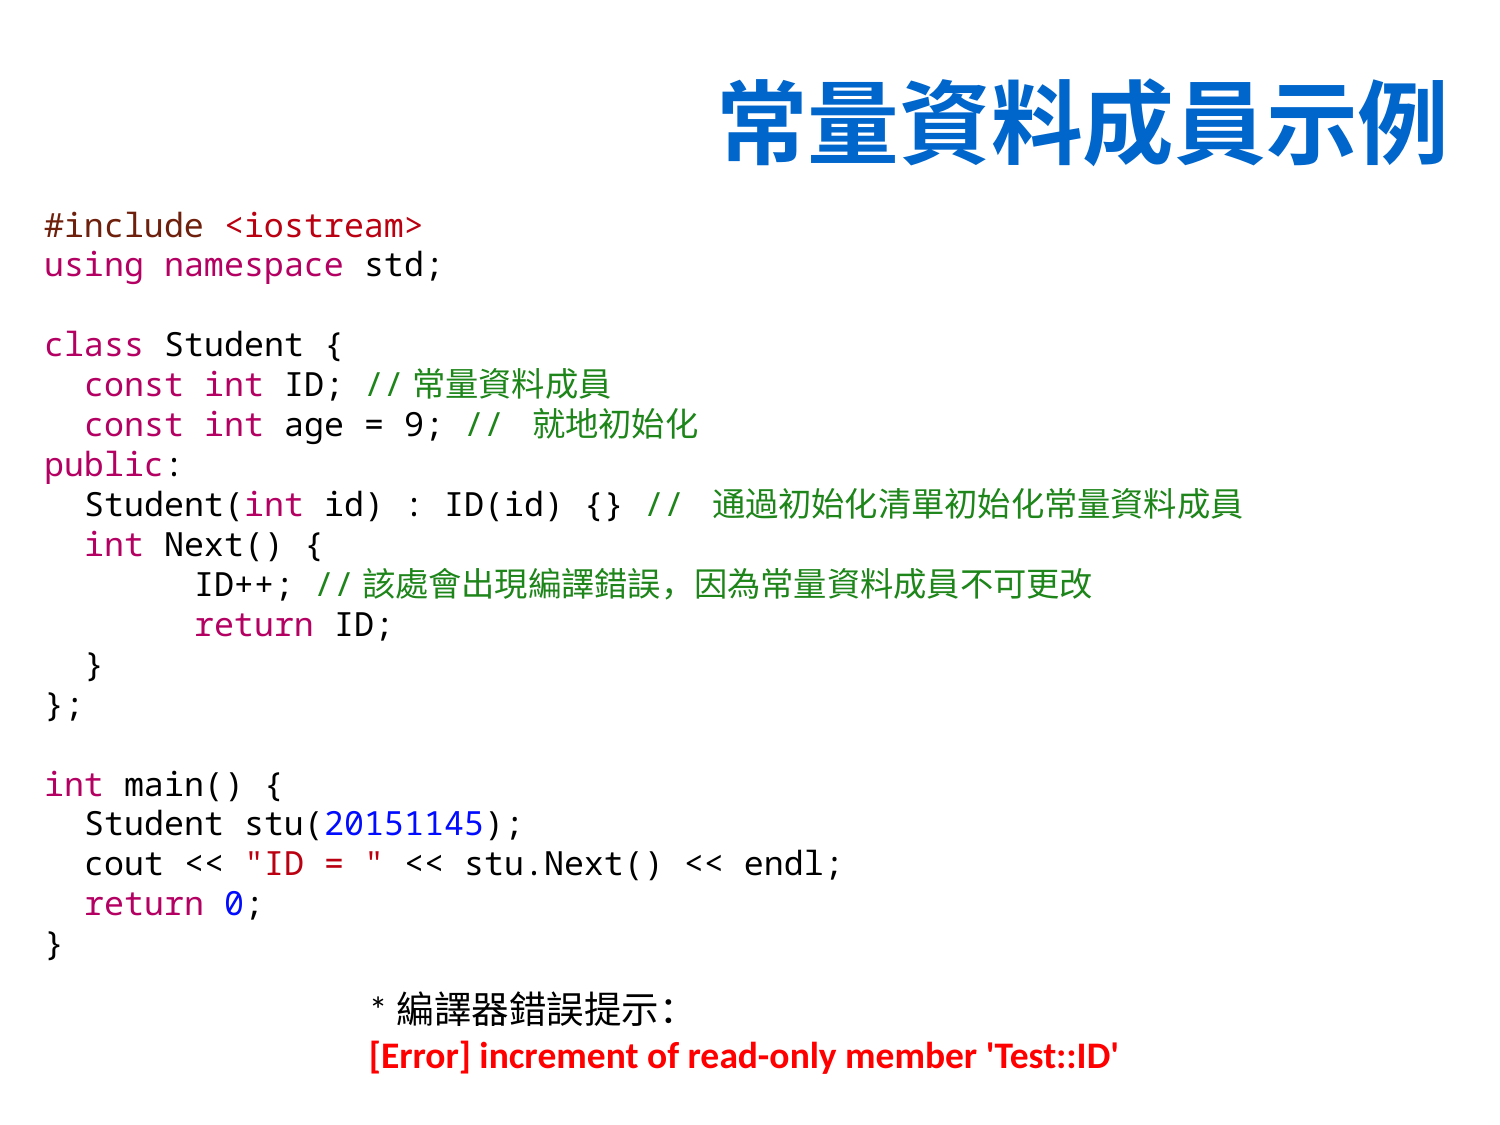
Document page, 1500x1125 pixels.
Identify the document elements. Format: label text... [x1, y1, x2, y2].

text_box *編譯器錯誤提示： [Error] increment of read-only member 'Test::ID' [354, 978, 1146, 1084]
title 常量資料成員示例 [171, 19, 1465, 196]
text_box #include <iostream> using namespace std; class Student { const int ID; //常量資料成員 const int age = 9; // 就地初始化 public: Student(int id) : ID(id) {} // 通過初始化清單初始化常量資料成員 int Next() { ID++; //該處會出現編譯錯誤，因為常量資料成員不可更改 return ID; } }; int main() { Student stu(20151145); cout << "ID = " << stu.Next() << endl; return 0; } [29, 196, 1483, 970]
